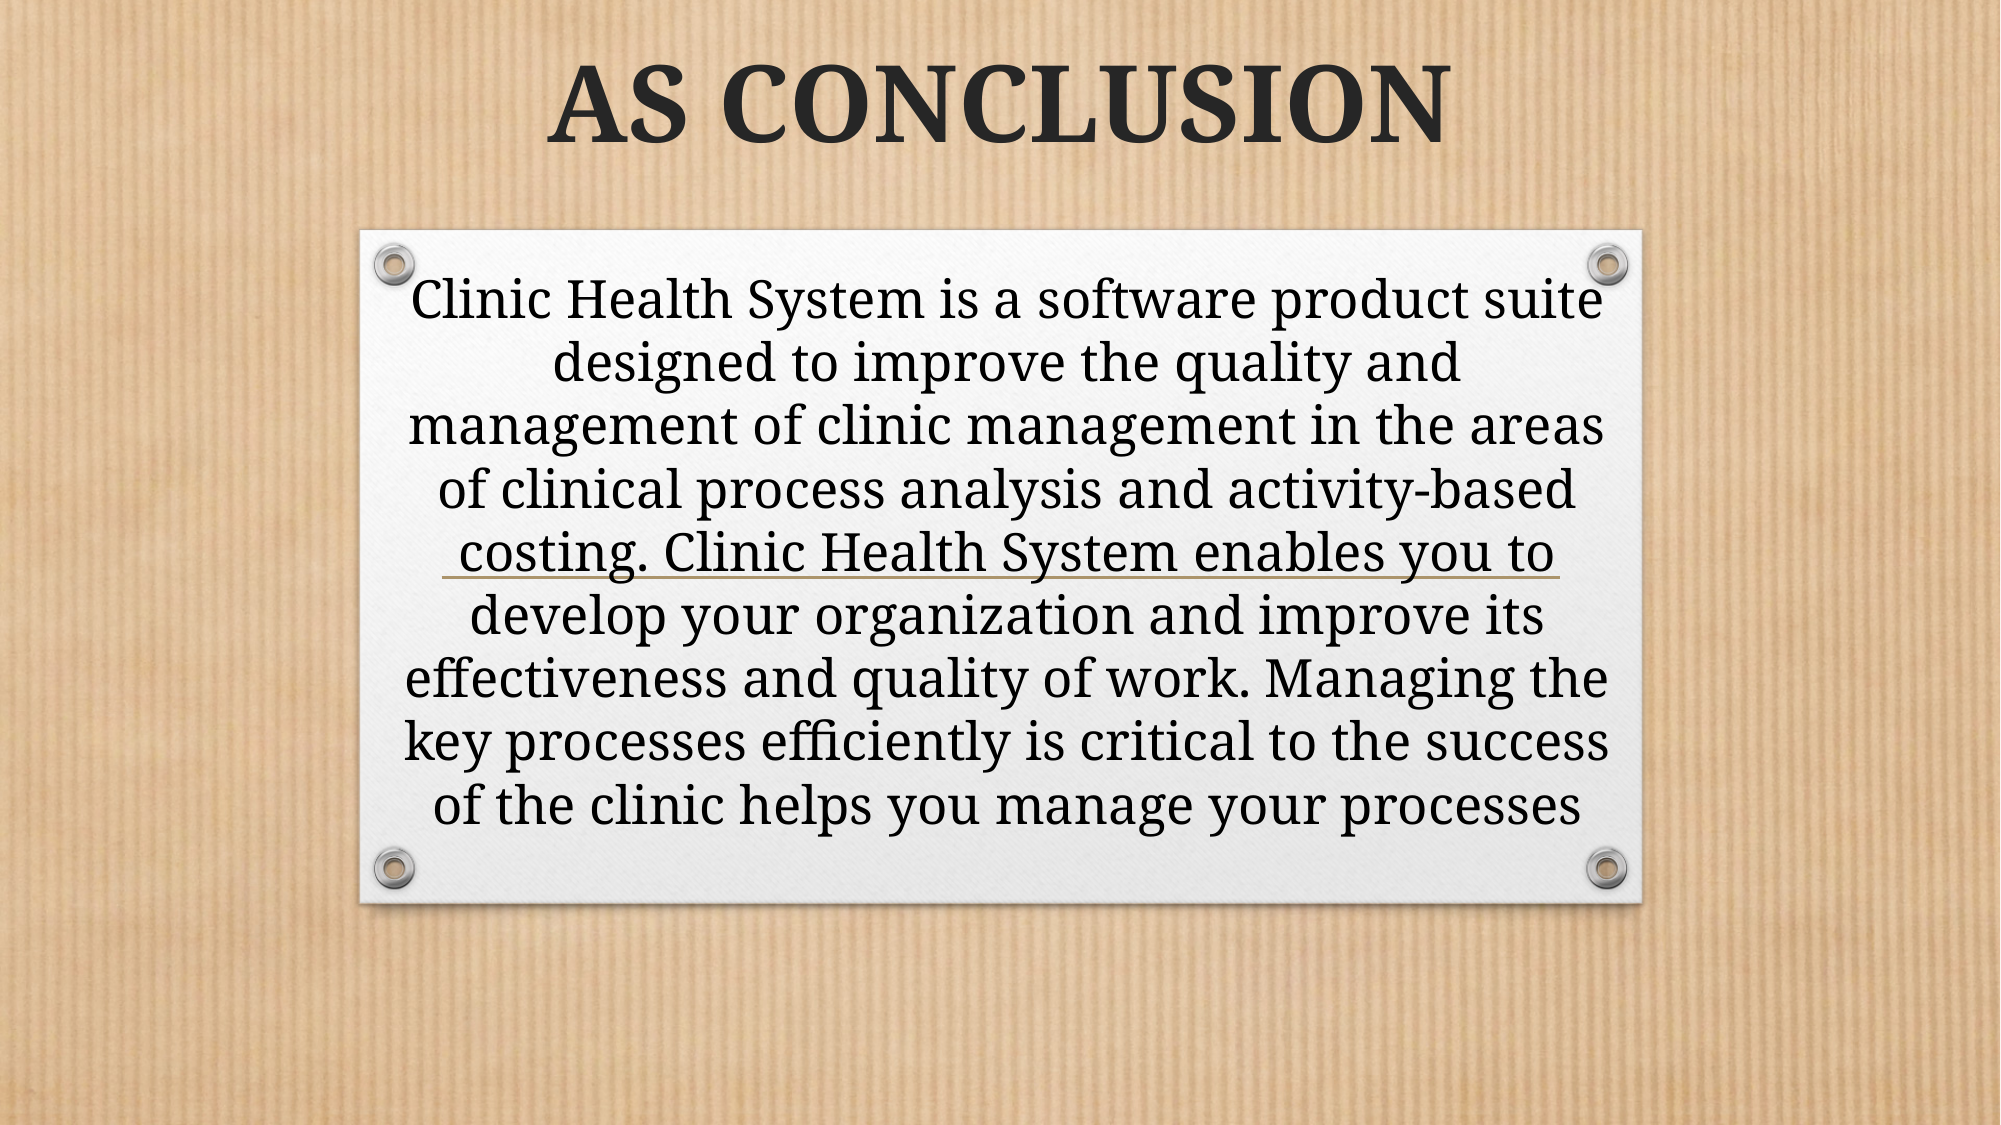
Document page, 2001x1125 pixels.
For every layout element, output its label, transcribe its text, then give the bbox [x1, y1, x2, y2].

title AS CONCLUSION [249, 28, 1750, 172]
picture [0, 0, 2001, 1125]
subtitle Clinic Health System is a software product suite designed to improve the quality and management of clinic management in the areas of clinical process analysis and activity-based costing. Clinic Health System enables you to develop your organization and improve its effectiveness and quality of work. Managing the key processes efficiently is critical to the success of the clinic helps you manage your processes [384, 258, 1631, 877]
